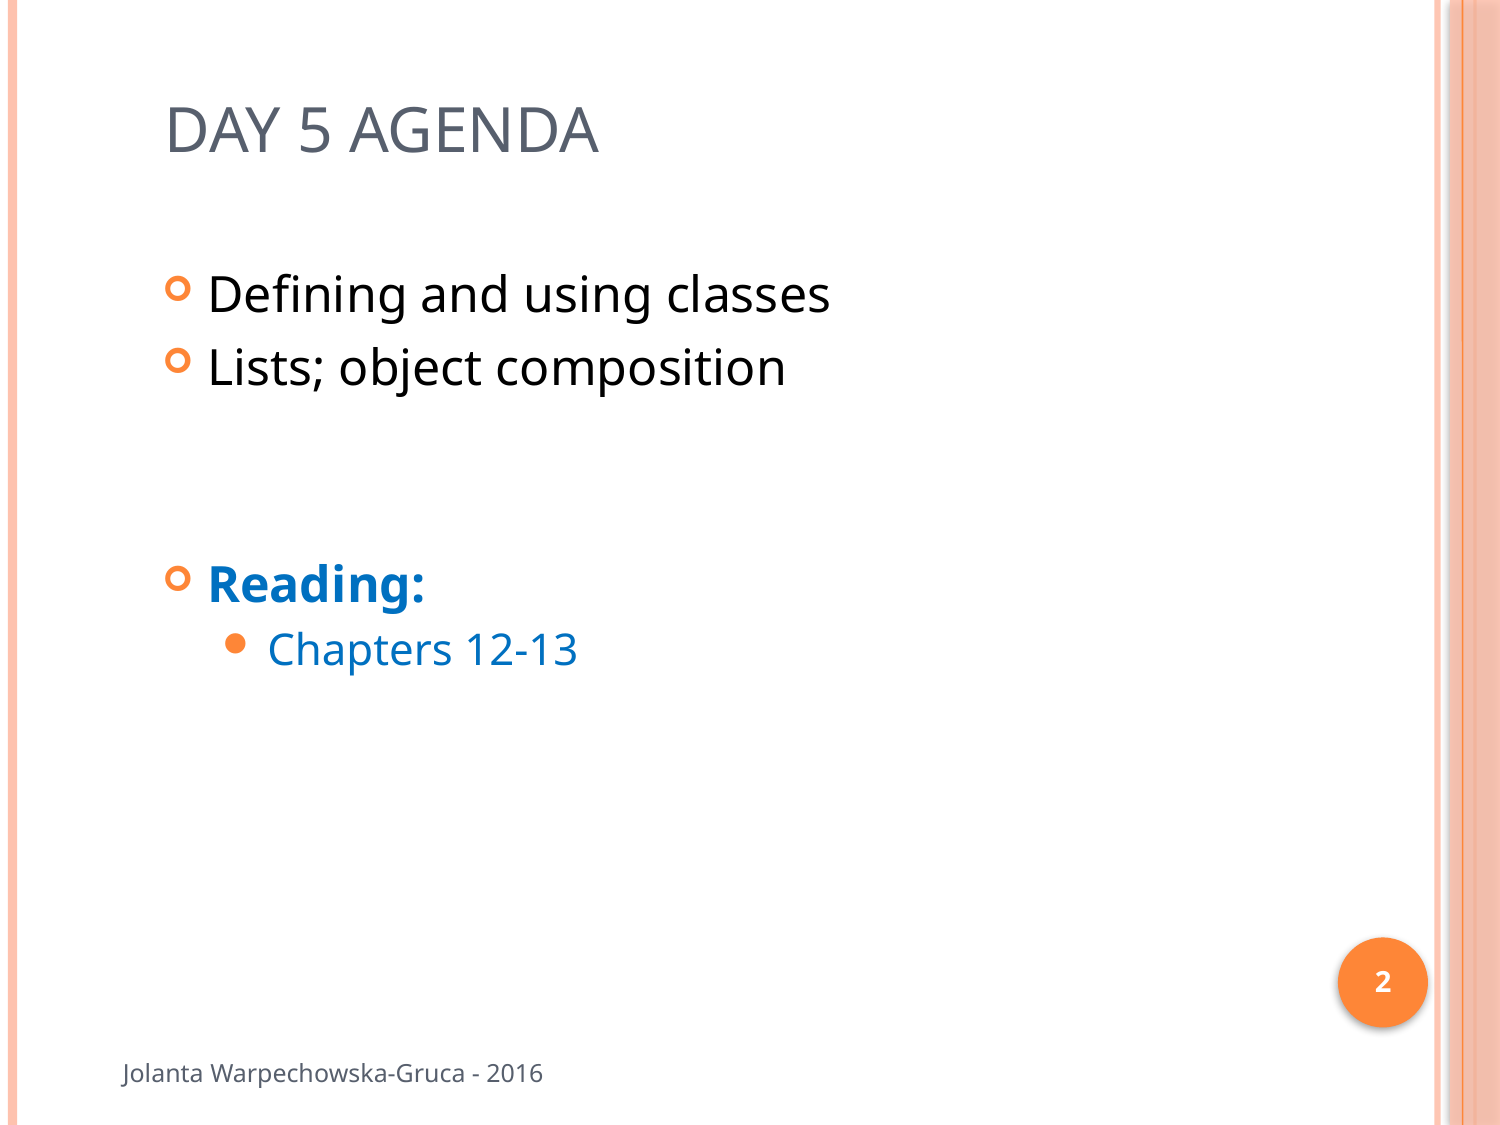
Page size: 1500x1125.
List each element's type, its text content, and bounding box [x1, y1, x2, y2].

slide_number 2 [1333, 940, 1434, 1027]
footer Jolanta Warpechowska-Gruca - 2016 [108, 1042, 703, 1103]
list Defining and using classes Lists; object composition Reading: Chapters 12-13 [147, 255, 1447, 988]
title Day 5 Agenda [150, 45, 1247, 173]
